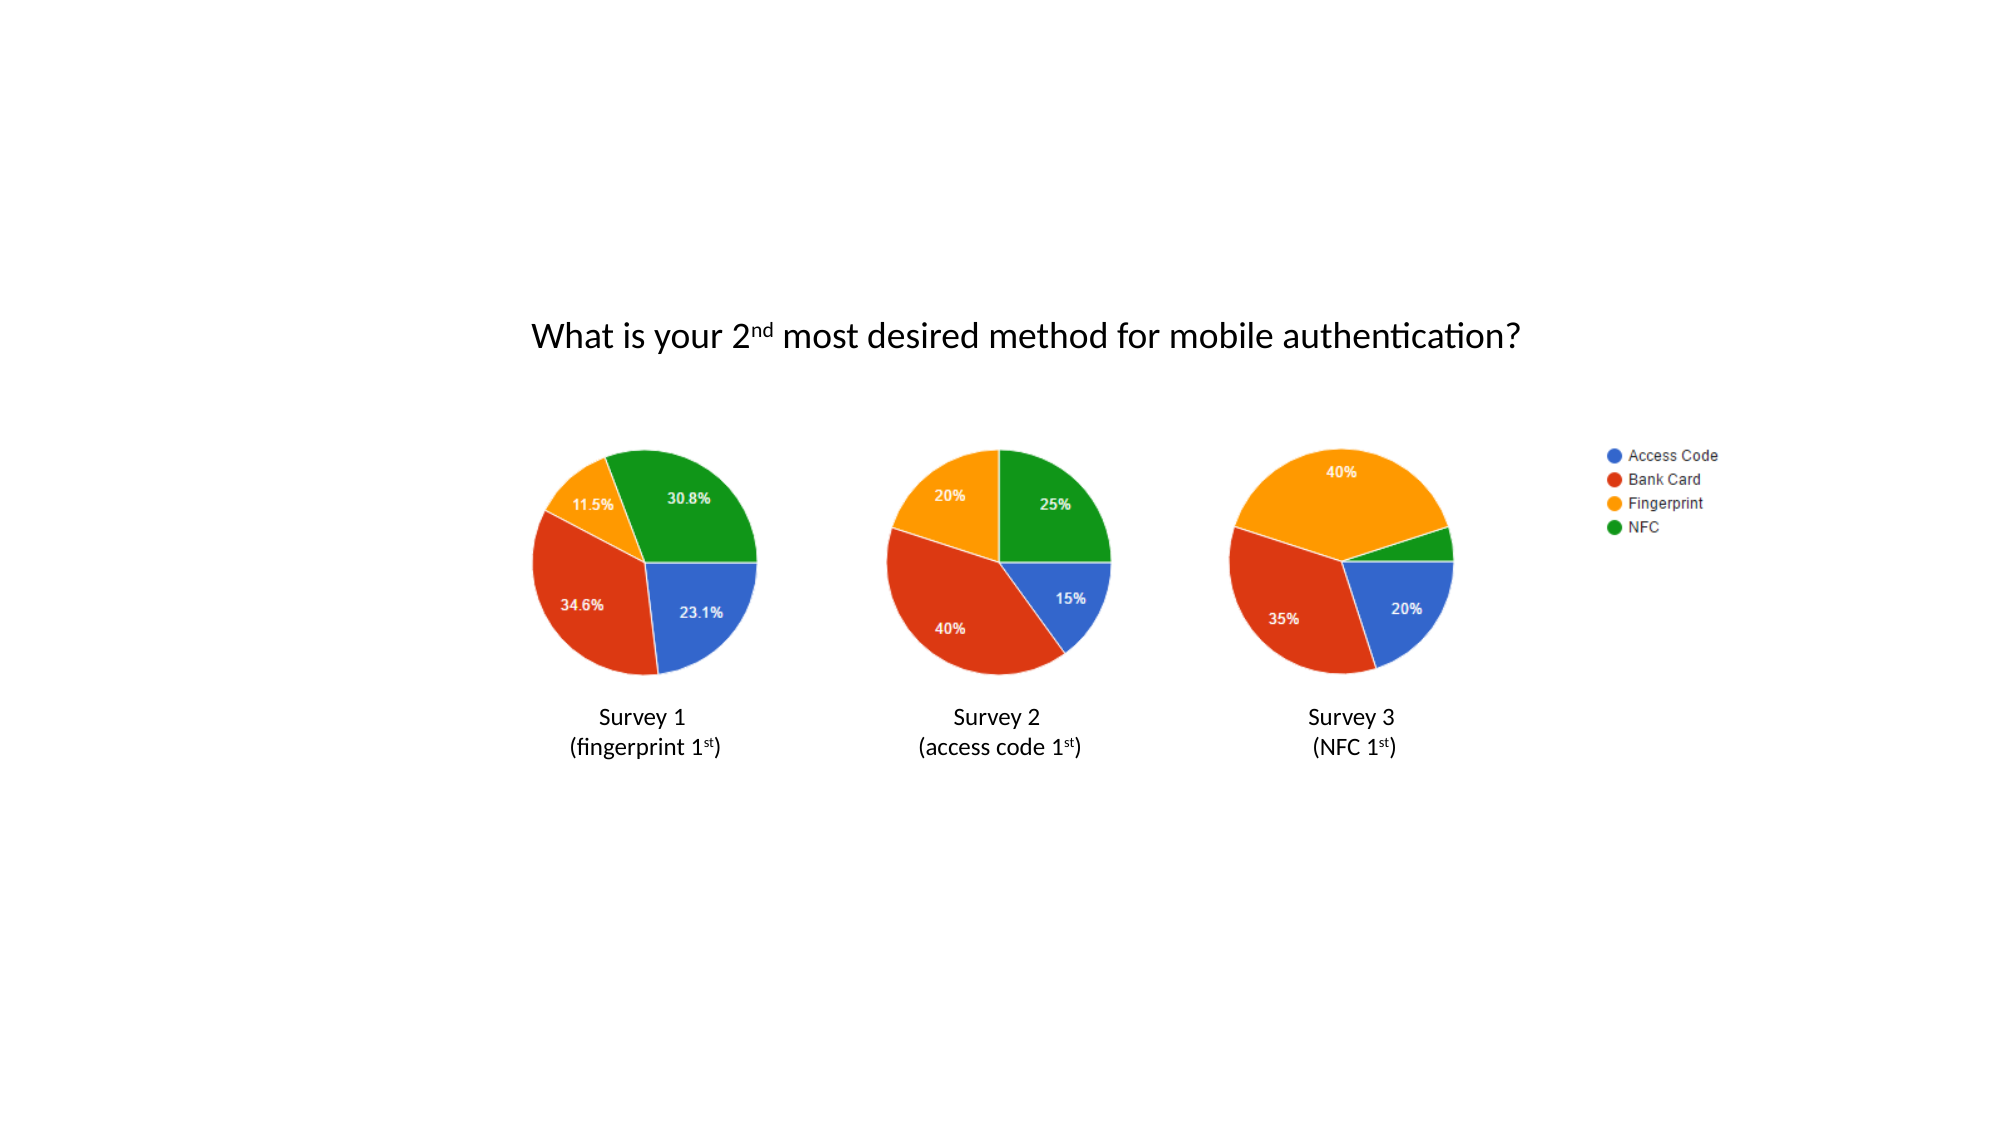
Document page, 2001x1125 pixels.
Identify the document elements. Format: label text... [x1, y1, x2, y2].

picture [1225, 431, 1725, 687]
text_box Survey 1 (fingerprint 1st) [538, 693, 753, 768]
text_box Survey 3 (NFC 1st) [1247, 693, 1462, 768]
picture [880, 427, 1132, 693]
text_box Survey 2 (access code 1st) [893, 693, 1107, 768]
picture [527, 431, 775, 687]
text_box What is your 2nd most desired method for mobile authentication? [516, 304, 1573, 364]
